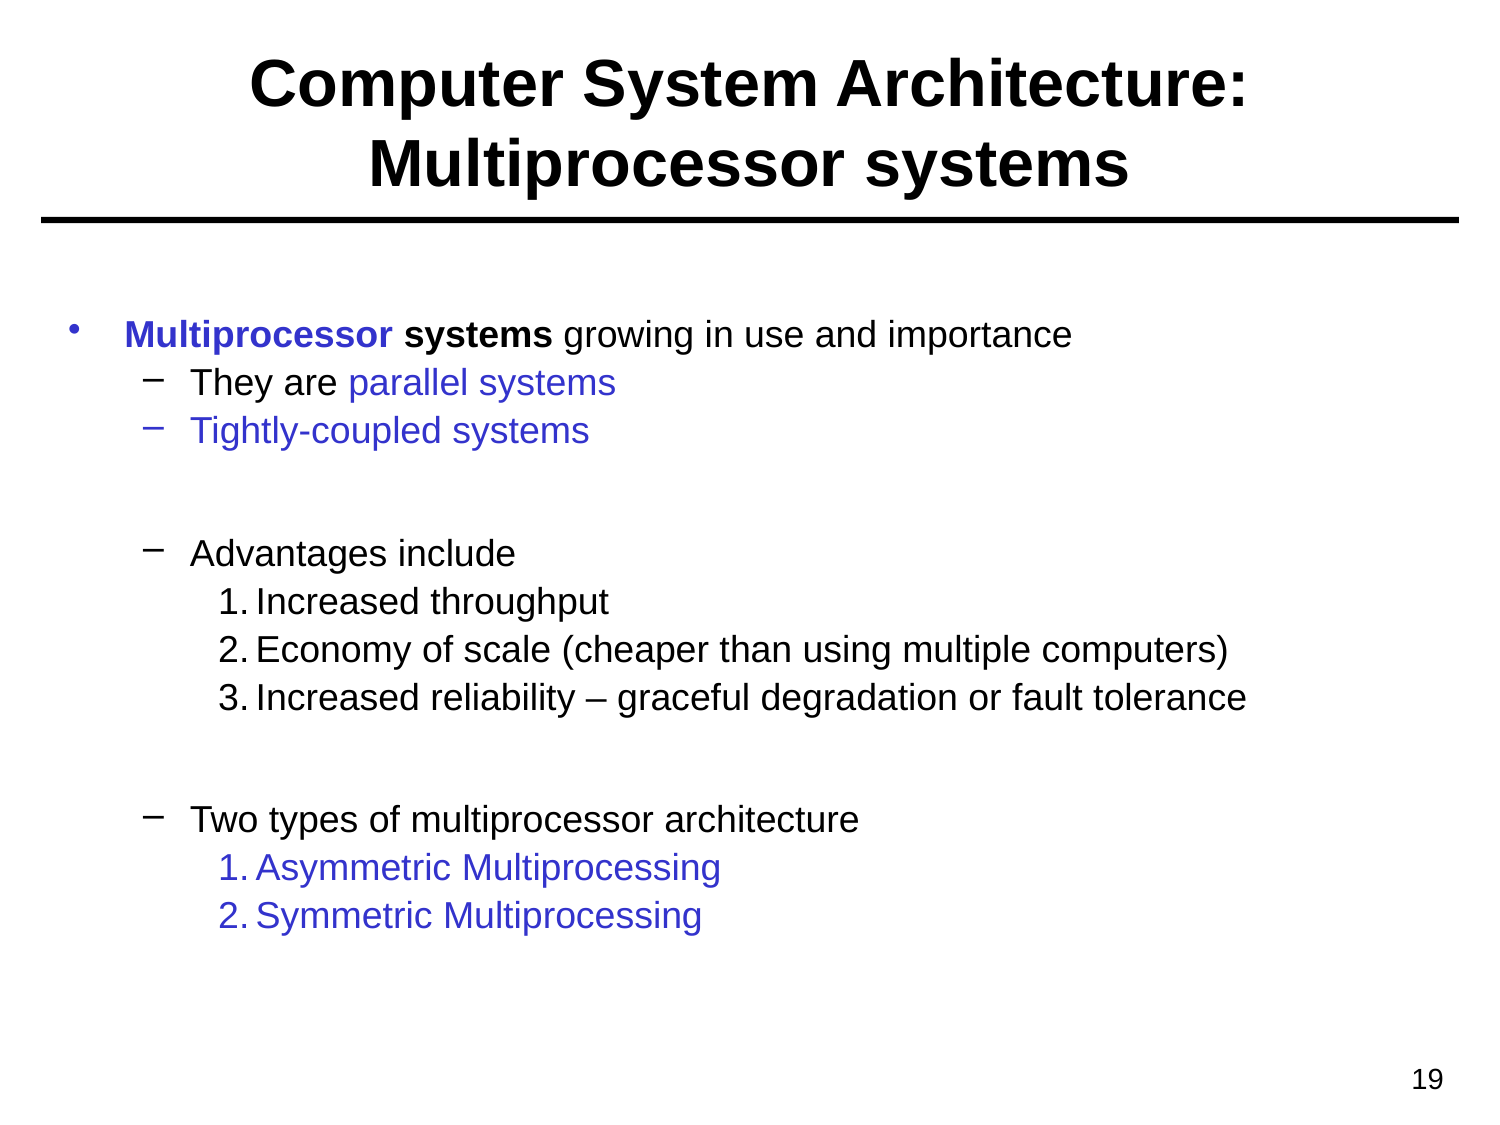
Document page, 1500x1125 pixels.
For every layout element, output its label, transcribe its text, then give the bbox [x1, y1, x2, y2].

title Computer System Architecture: Multiprocessor systems [53, 26, 1447, 214]
slide_number 19 [1302, 1053, 1459, 1104]
list Multiprocessor systems growing in use and importance They are parallel systems Tightly-coupled systems Advantages include Increased throughput Economy of scale (cheaper than using multiple computers) Increased reliability – graceful degradation or fault tolerance Two types of multiprocessor architecture Asymmetric Multiprocessing Symmetric Multiprocessing [53, 255, 1447, 1024]
